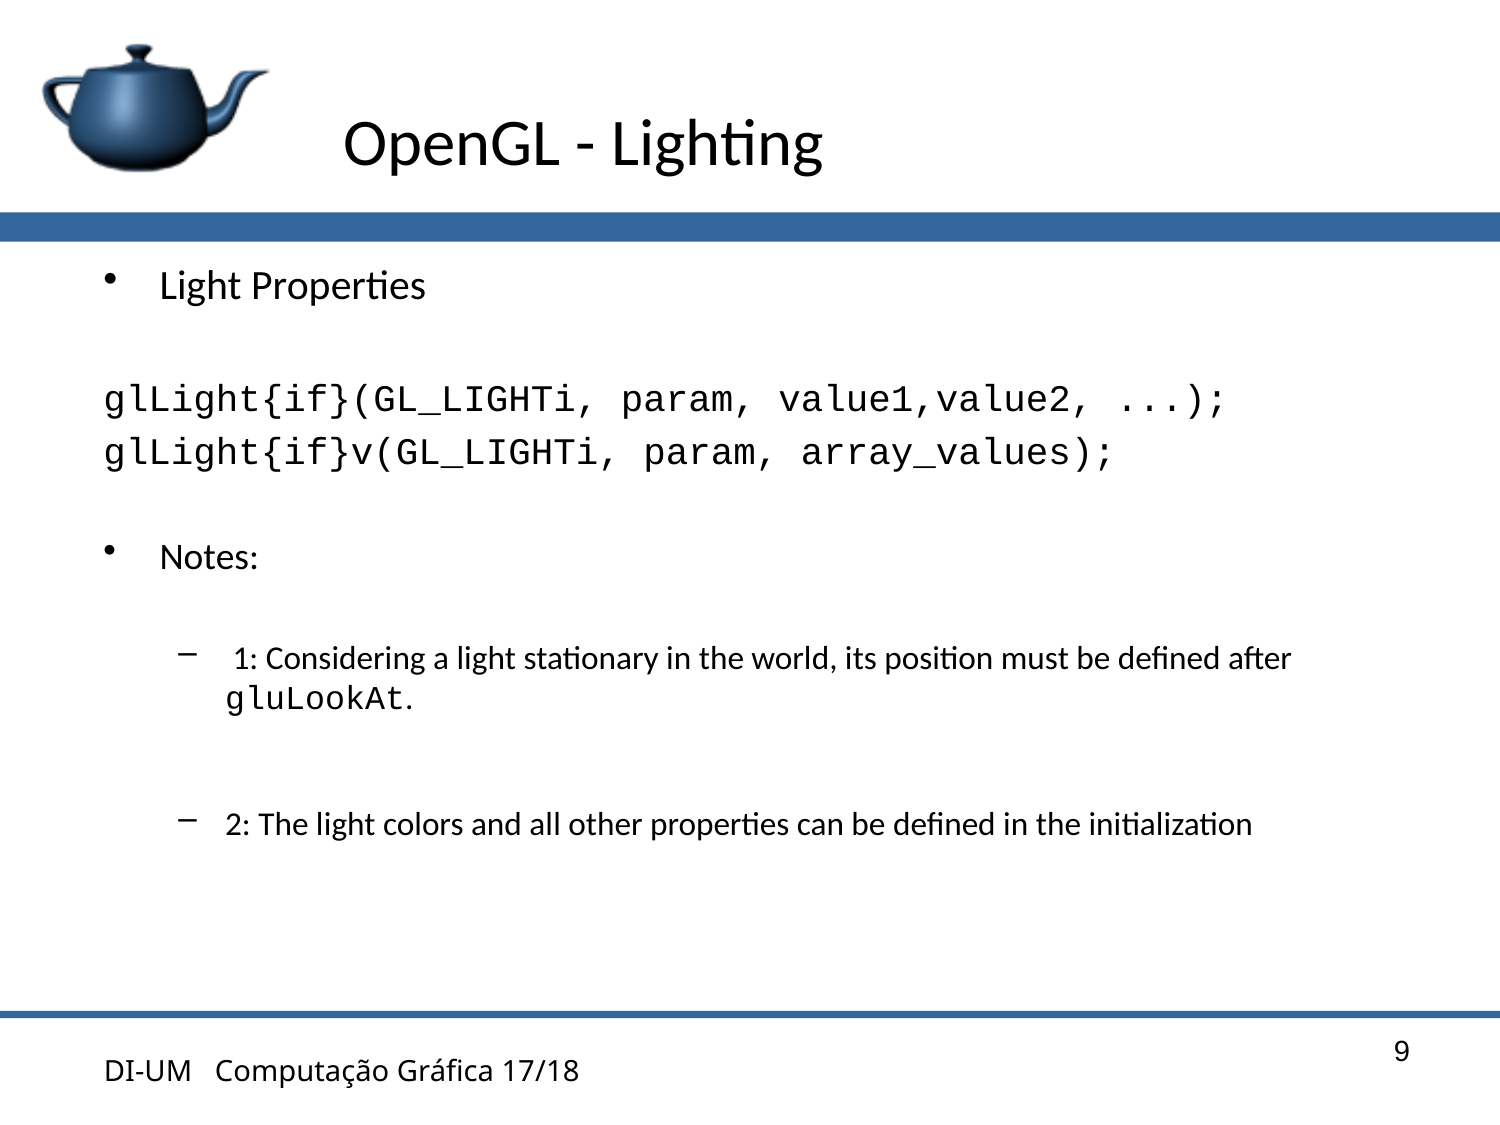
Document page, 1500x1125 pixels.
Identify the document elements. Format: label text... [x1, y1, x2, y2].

picture [36, 40, 277, 175]
footer DI-UM Computação Gráfica 17/18 [88, 1044, 988, 1124]
list Light Properties glLight{if}(GL_LIGHTi, param, value1,value2, ...); glLight{if}v(GL_LIGHTi, param, array_values); Notes: 1: Considering a light stationary in the world, its position must be defined after gluLookAt. 2: The light colors and all other properties can be defined in the initialization [88, 250, 1439, 994]
slide_number 9 [1074, 1024, 1426, 1103]
title OpenGL - Lighting [328, 44, 1426, 233]
